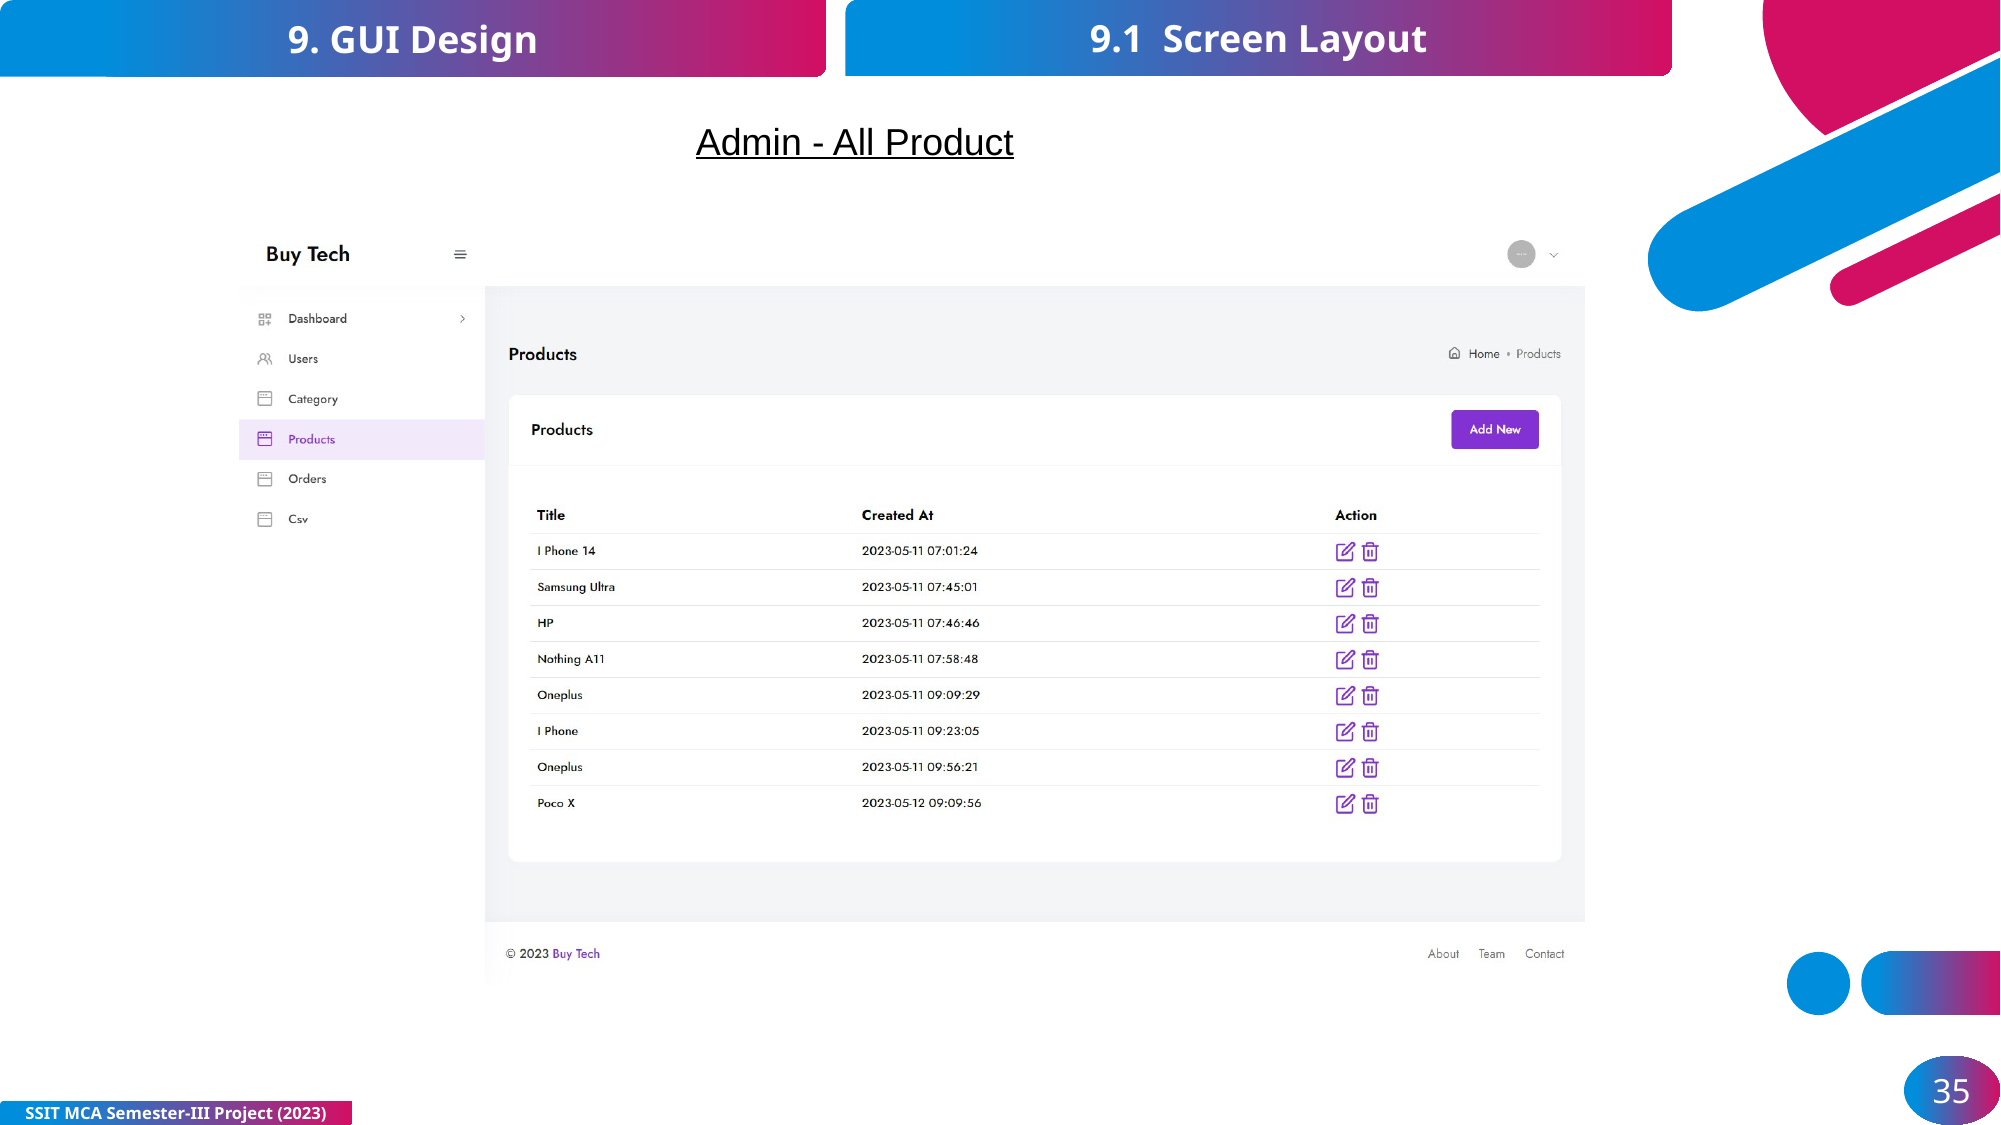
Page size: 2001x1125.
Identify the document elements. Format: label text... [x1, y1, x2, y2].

picture [239, 222, 1585, 985]
text_box SSIT MCA Semester-III Project (2023) [0, 1100, 353, 1125]
text_box Admin - All Product [681, 110, 1030, 170]
text_box 9. GUI Design [0, 0, 827, 77]
text_box 35 [1903, 1055, 2000, 1125]
text_box 9.1 Screen Layout [845, 0, 1672, 77]
